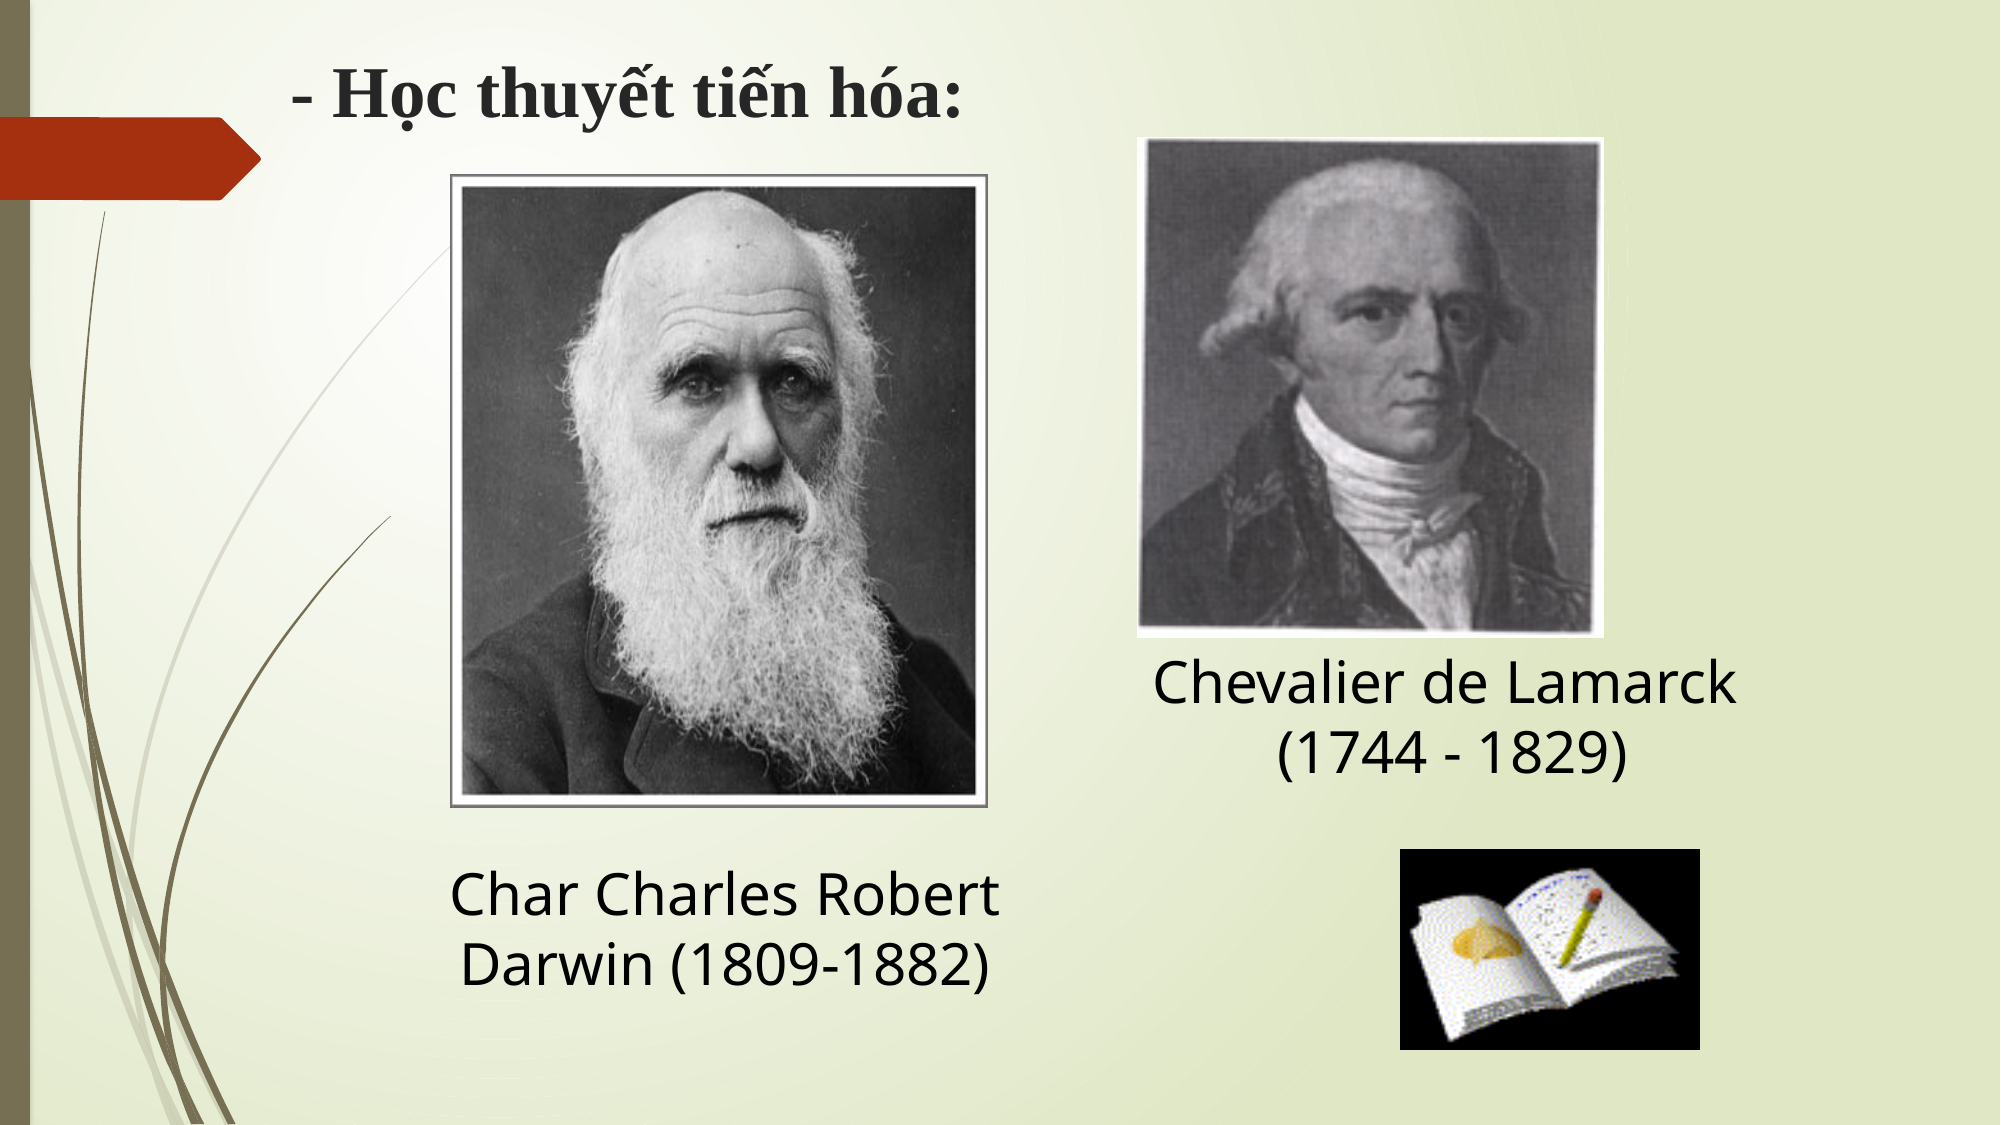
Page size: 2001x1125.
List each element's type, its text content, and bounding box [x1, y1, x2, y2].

picture [1137, 137, 1604, 638]
text_box Chevalier de Lamarck (1744 - 1829) [1137, 637, 1768, 793]
text_box Char Charles Robert Darwin (1809-1882) [349, 849, 1100, 1005]
picture [1399, 849, 1701, 1051]
picture [449, 174, 988, 808]
title - Học thuyết tiến hóa: [275, 37, 1625, 141]
